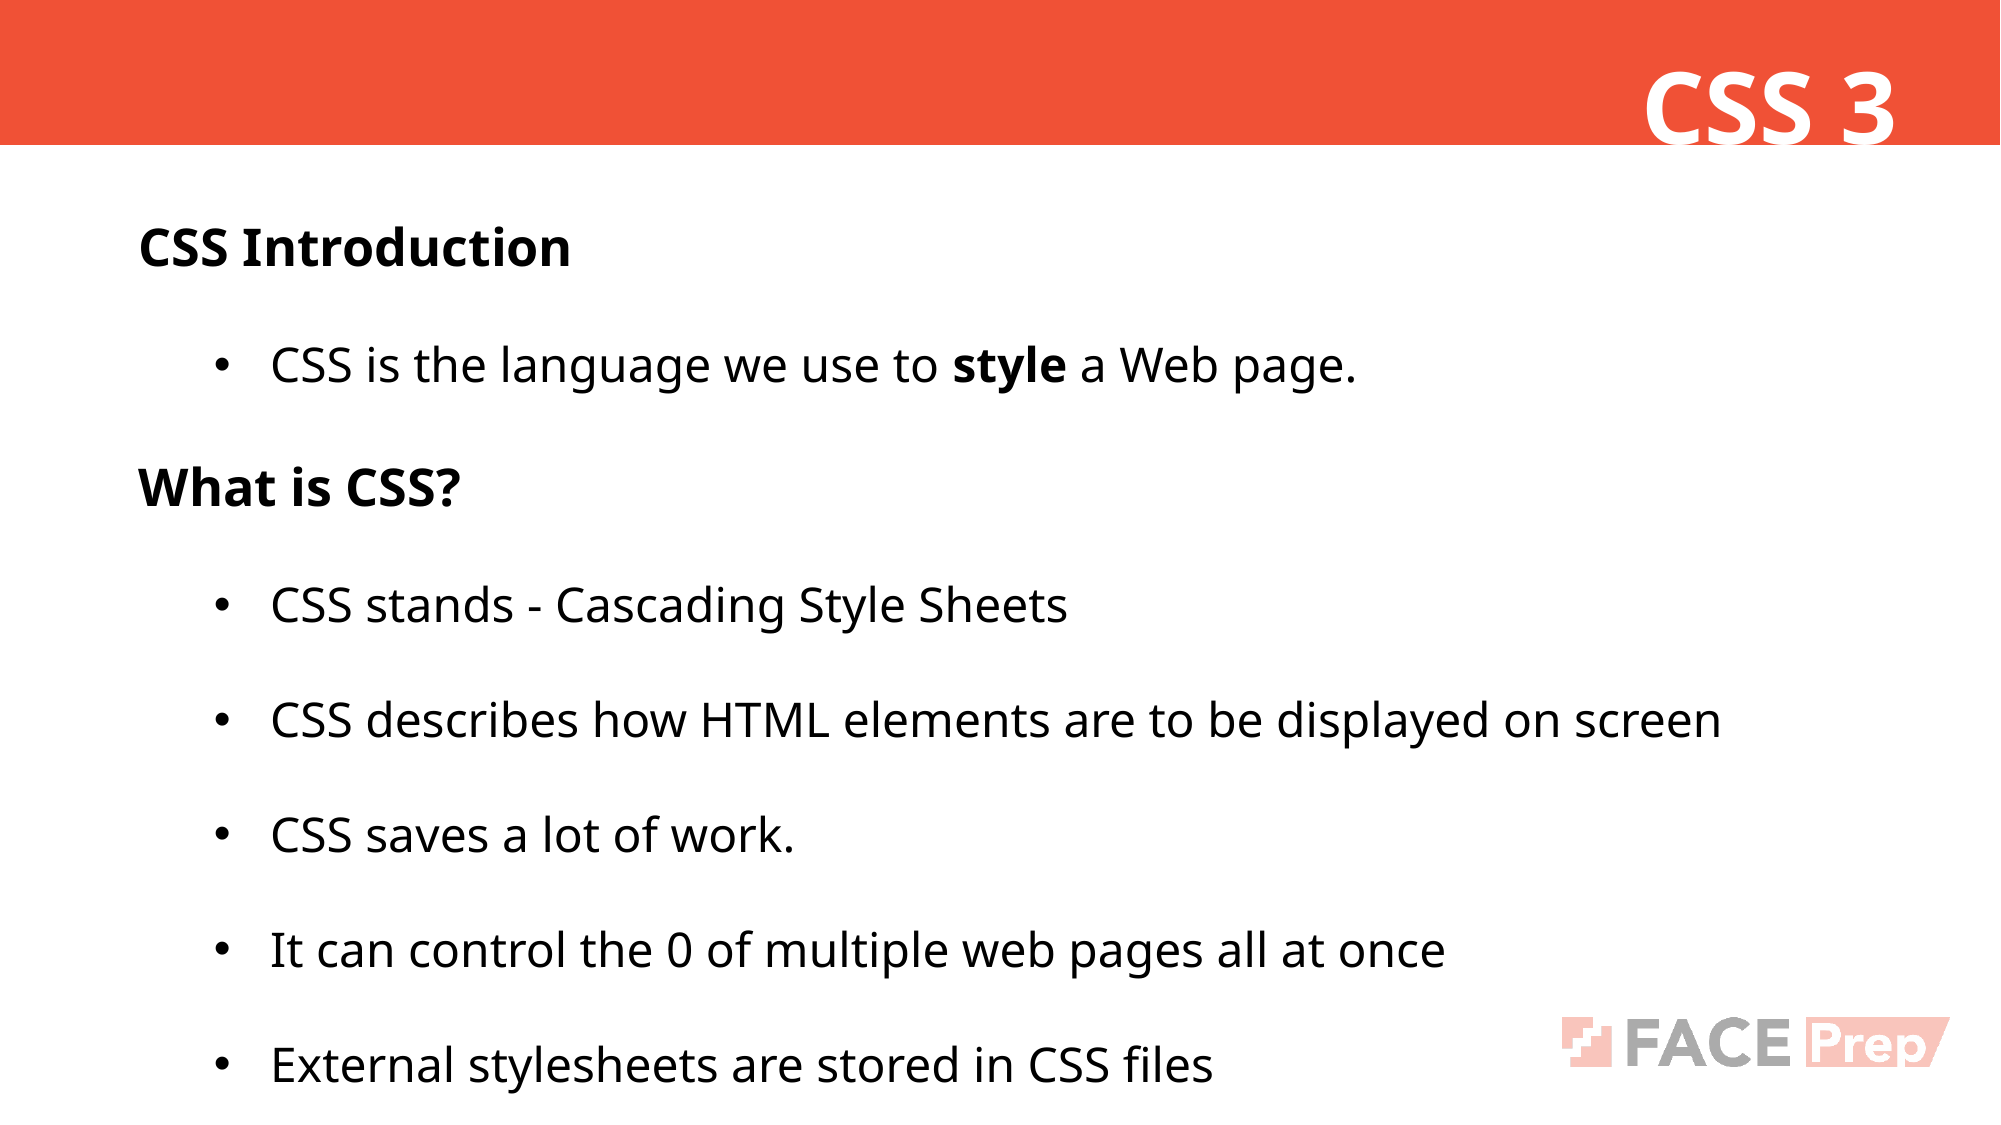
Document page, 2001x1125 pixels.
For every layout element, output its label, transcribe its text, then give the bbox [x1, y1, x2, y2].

text_box CSS 3 [638, 37, 1914, 173]
picture [1562, 1017, 1950, 1067]
text_box CSS Introduction CSS is the language we use to style a Web page. What is CSS? CSS stands - Cascading Style Sheets CSS describes how HTML elements are to be displayed on screen CSS saves a lot of work. It can control the 0 of multiple web pages all at once External stylesheets are stored in CSS files [123, 145, 1914, 1100]
text_box [0, 0, 2000, 145]
